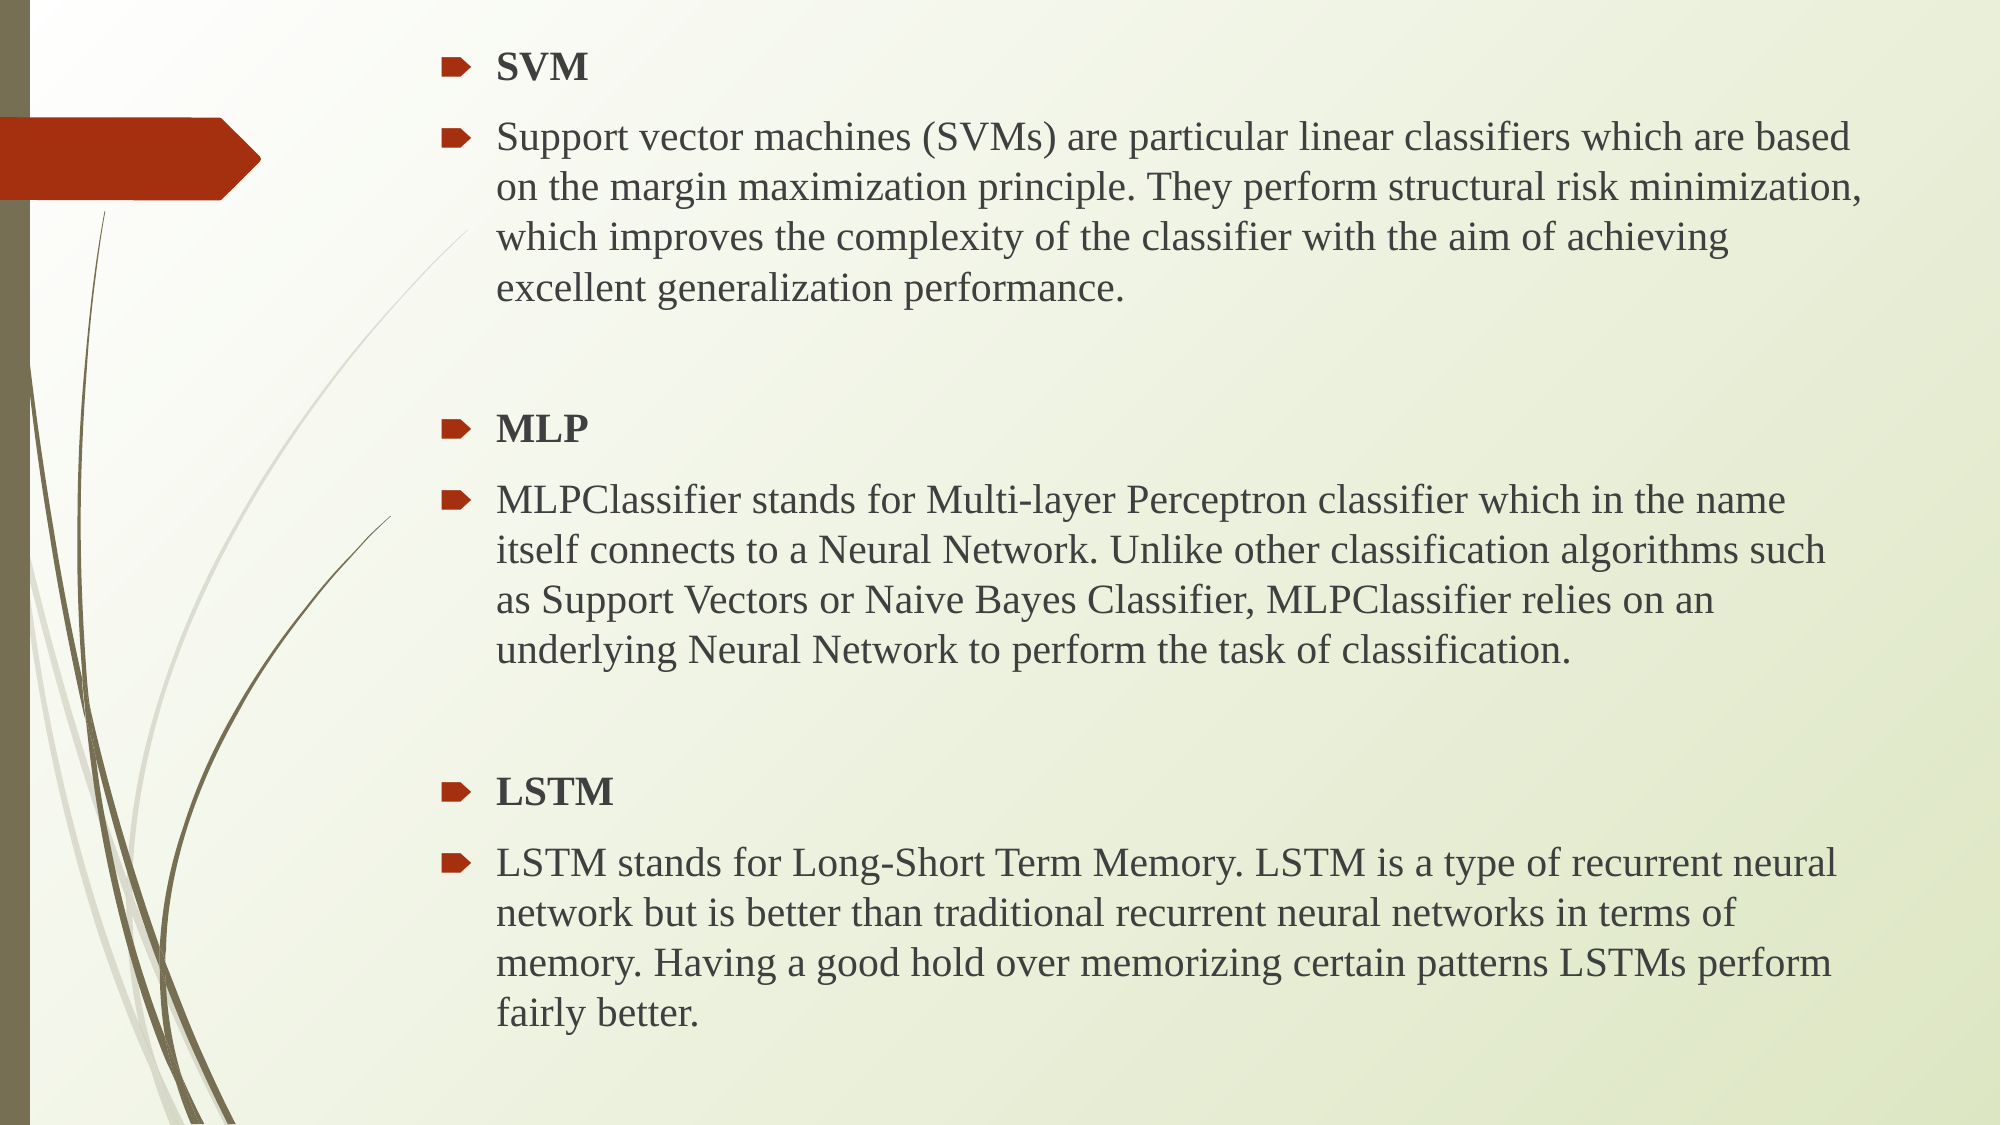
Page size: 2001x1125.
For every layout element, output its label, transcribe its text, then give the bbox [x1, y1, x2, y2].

list SVM Support vector machines (SVMs) are particular linear classifiers which are based on the margin maximization principle. They perform structural risk minimization, which improves the complexity of the classifier with the aim of achieving excellent generalization performance. MLP MLPClassifier stands for Multi-layer Perceptron classifier which in the name itself connects to a Neural Network. Unlike other classification algorithms such as Support Vectors or Naive Bayes Classifier, MLPClassifier relies on an underlying Neural Network to perform the task of classification. LSTM LSTM stands for Long-Short Term Memory. LSTM is a type of recurrent neural network but is better than traditional recurrent neural networks in terms of memory. Having a good hold over memorizing certain patterns LSTMs perform fairly better. [424, 30, 1888, 970]
